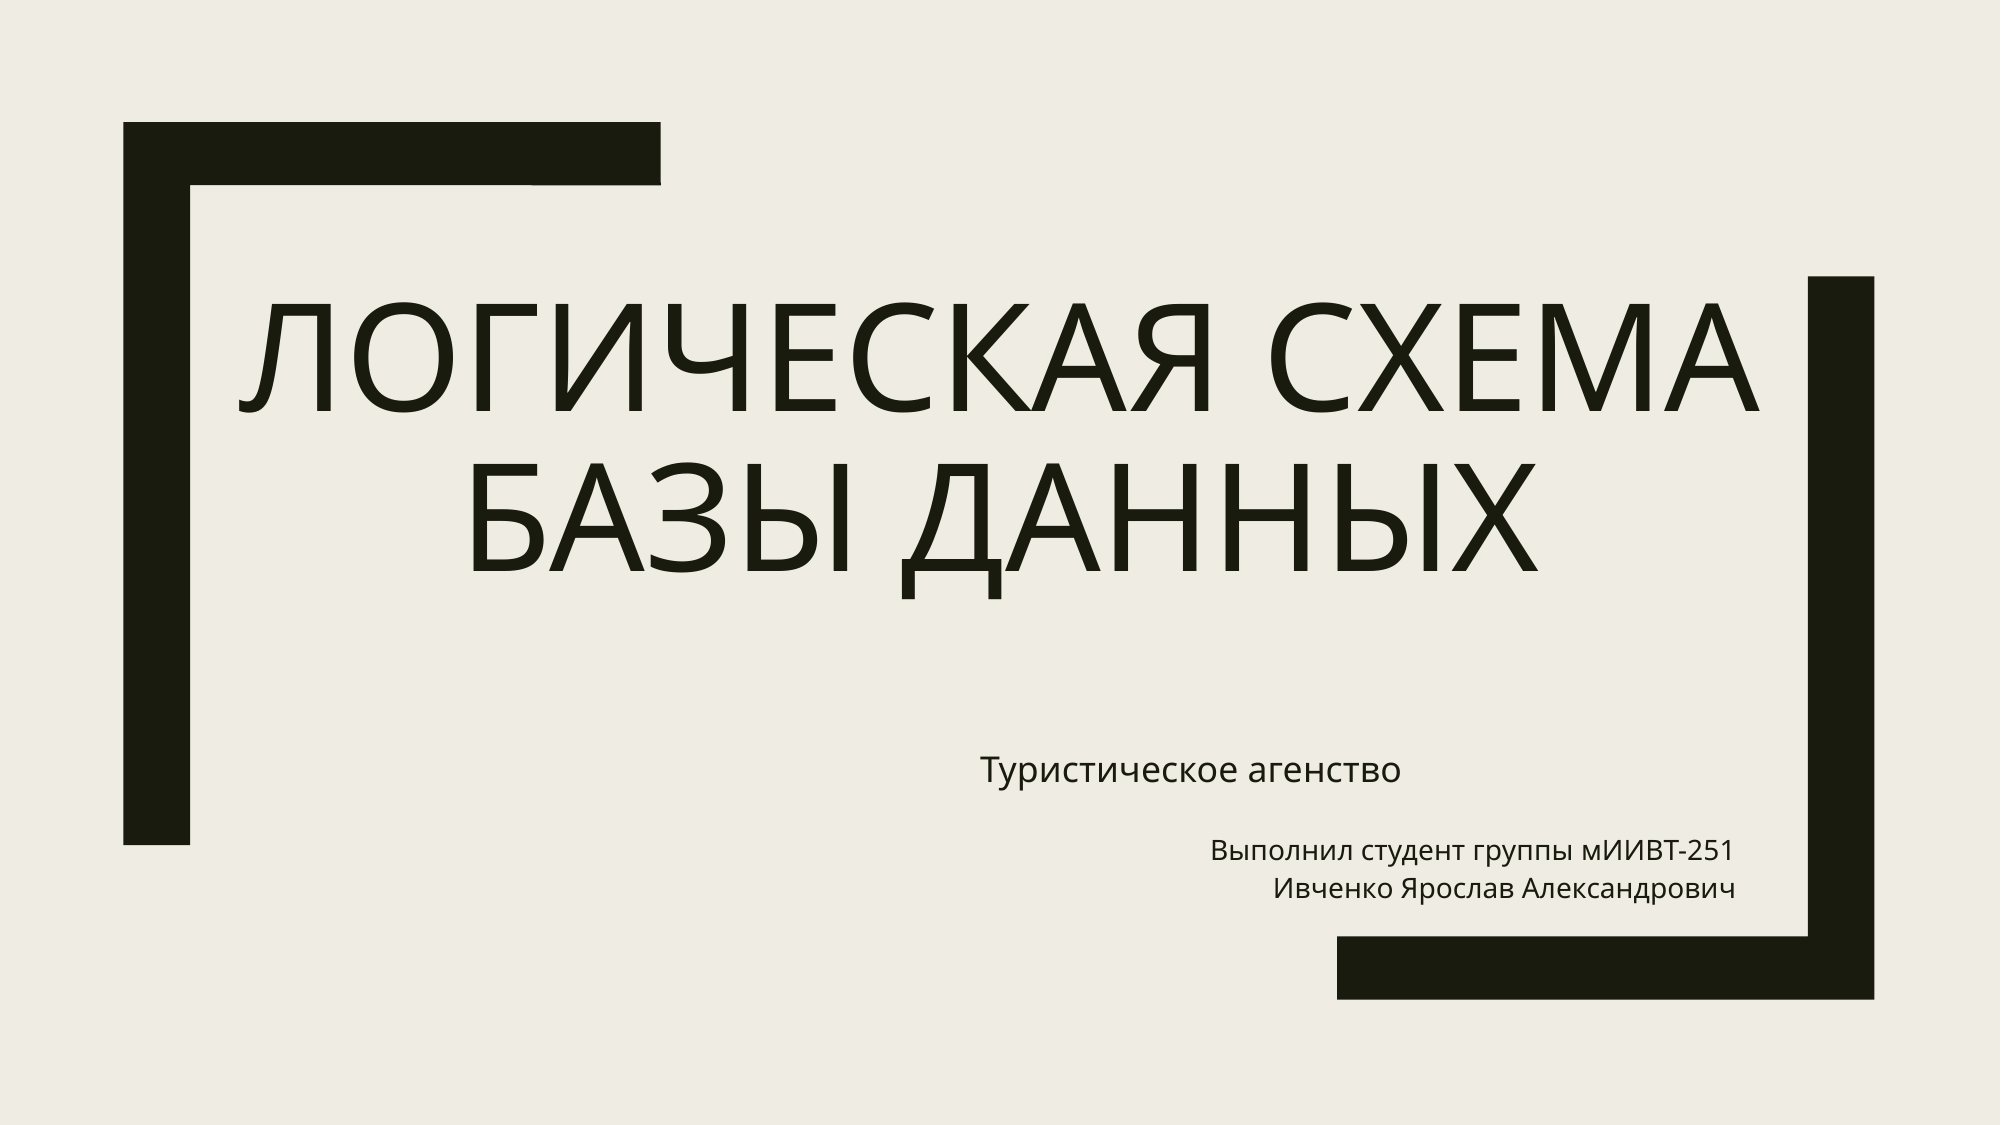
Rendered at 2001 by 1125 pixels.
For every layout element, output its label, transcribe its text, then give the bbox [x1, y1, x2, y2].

subtitle Туристическое агенство Выполнил студент группы мИИВТ-251 Ивченко Ярослав Александрович [631, 734, 1752, 913]
title Логическая схема базы данных [174, 219, 1826, 612]
